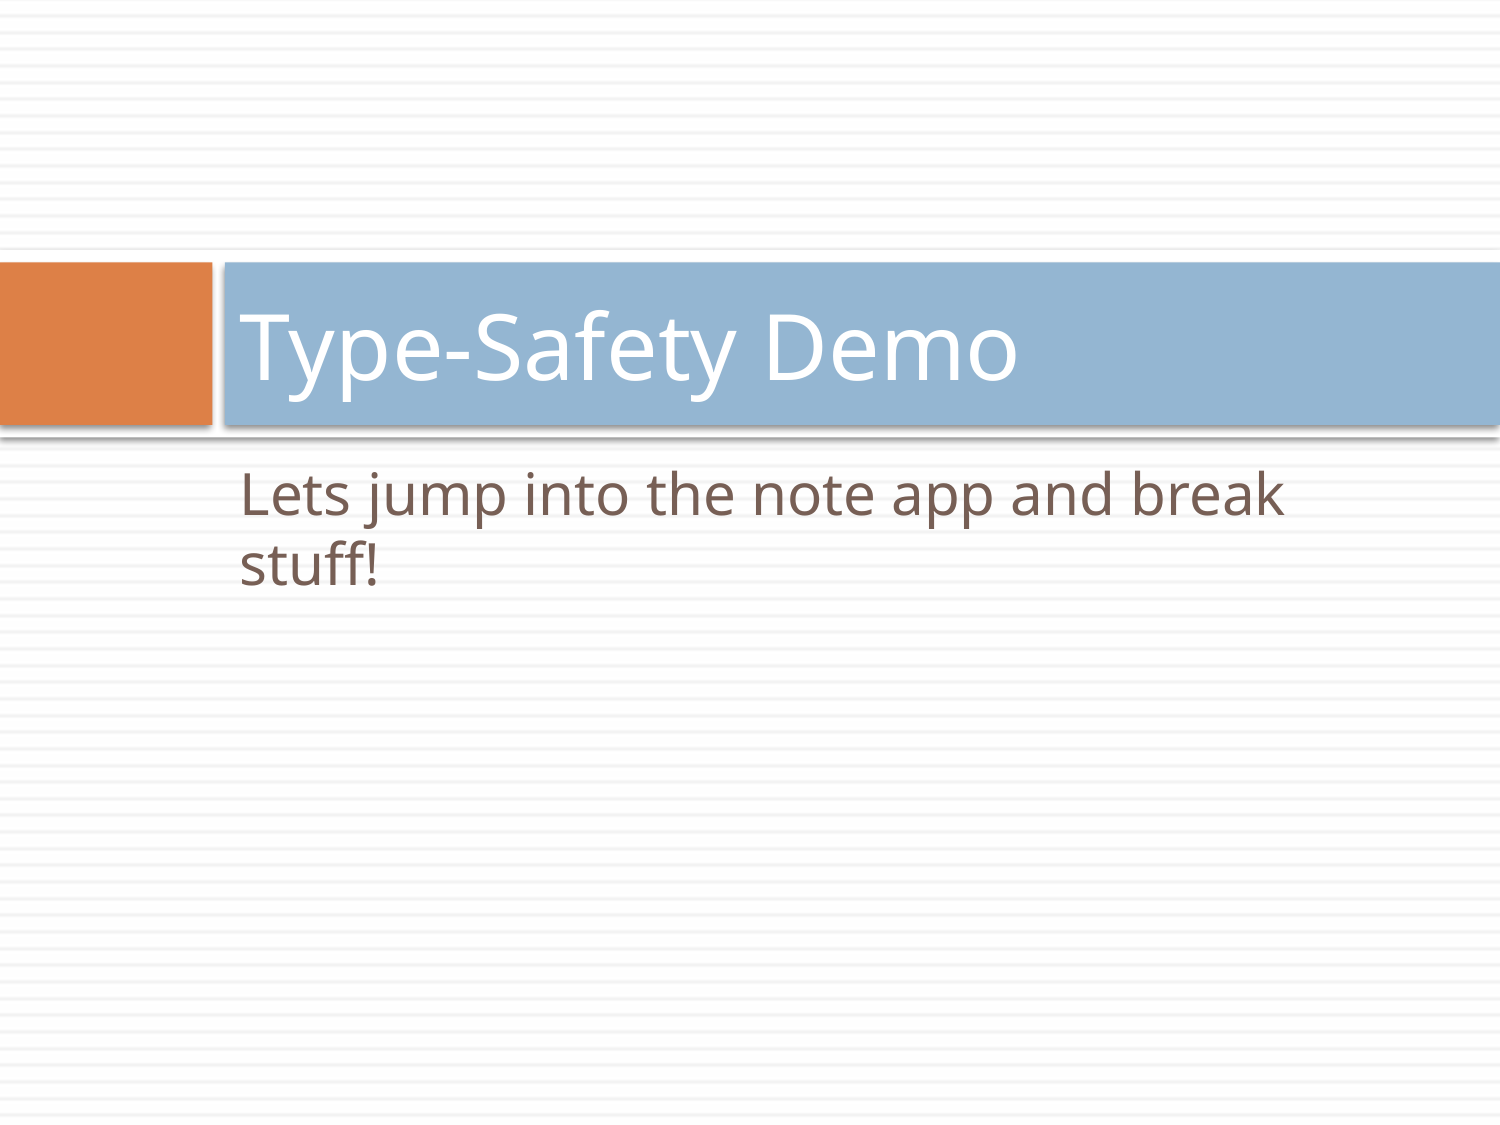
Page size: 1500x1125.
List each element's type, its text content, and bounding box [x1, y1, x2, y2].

list Lets jump into the note app and break stuff! [225, 450, 1394, 725]
title Type-Safety Demo [225, 262, 1475, 425]
